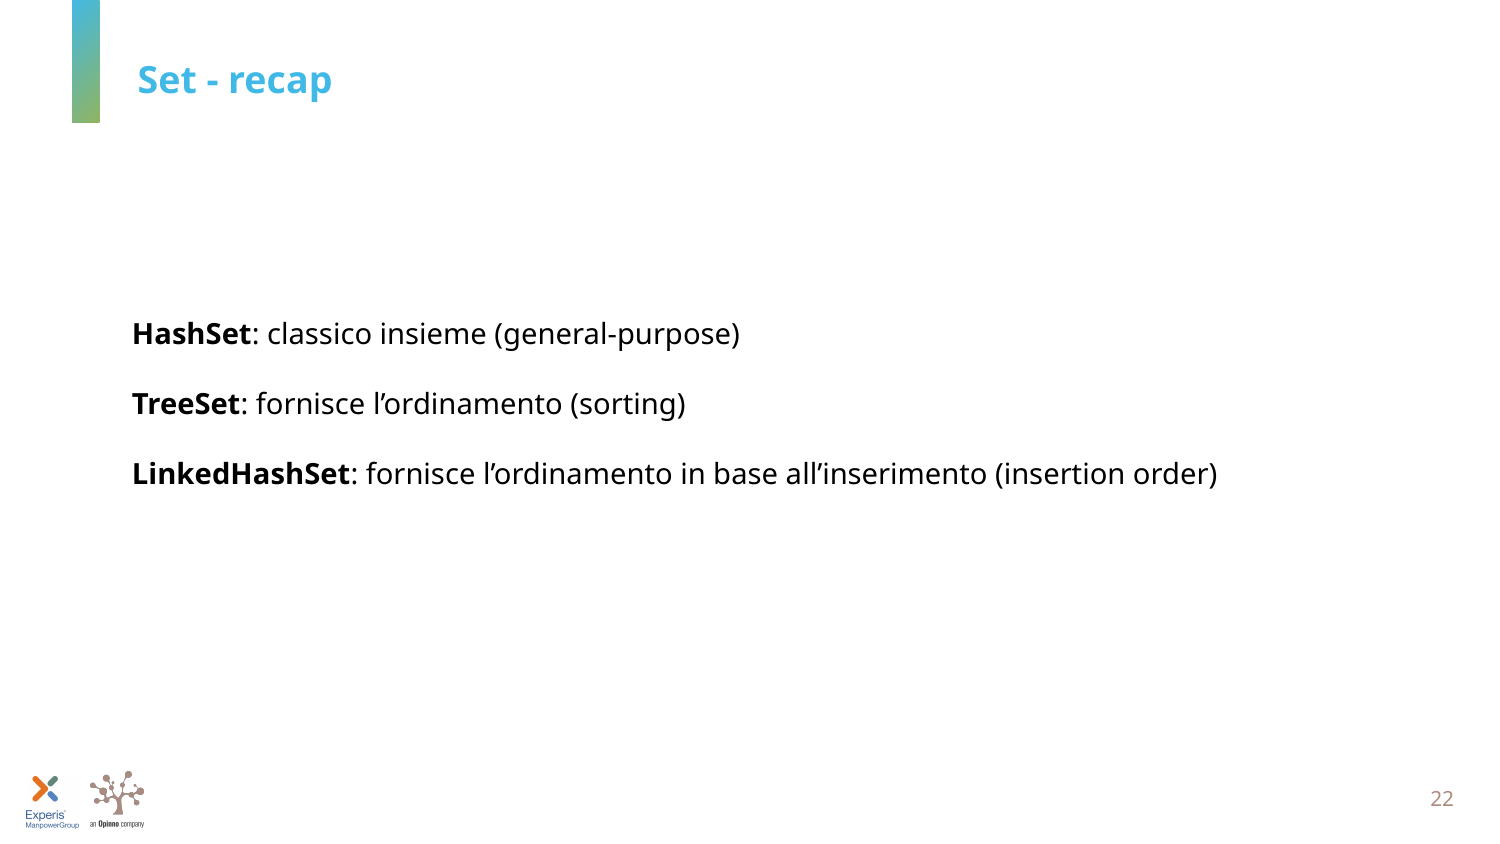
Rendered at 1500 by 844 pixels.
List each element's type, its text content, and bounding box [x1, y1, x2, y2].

text_box [72, 0, 100, 123]
text_box HashSet: classico insieme (general-purpose) TreeSet: fornisce l’ordinamento (sorting) LinkedHashSet: fornisce l’ordinamento in base all’inserimento (insertion order) [116, 308, 1385, 533]
picture [90, 771, 144, 829]
text_box Set - recap [126, 34, 1385, 123]
picture [25, 776, 80, 830]
text_box 22 [1384, 781, 1500, 818]
